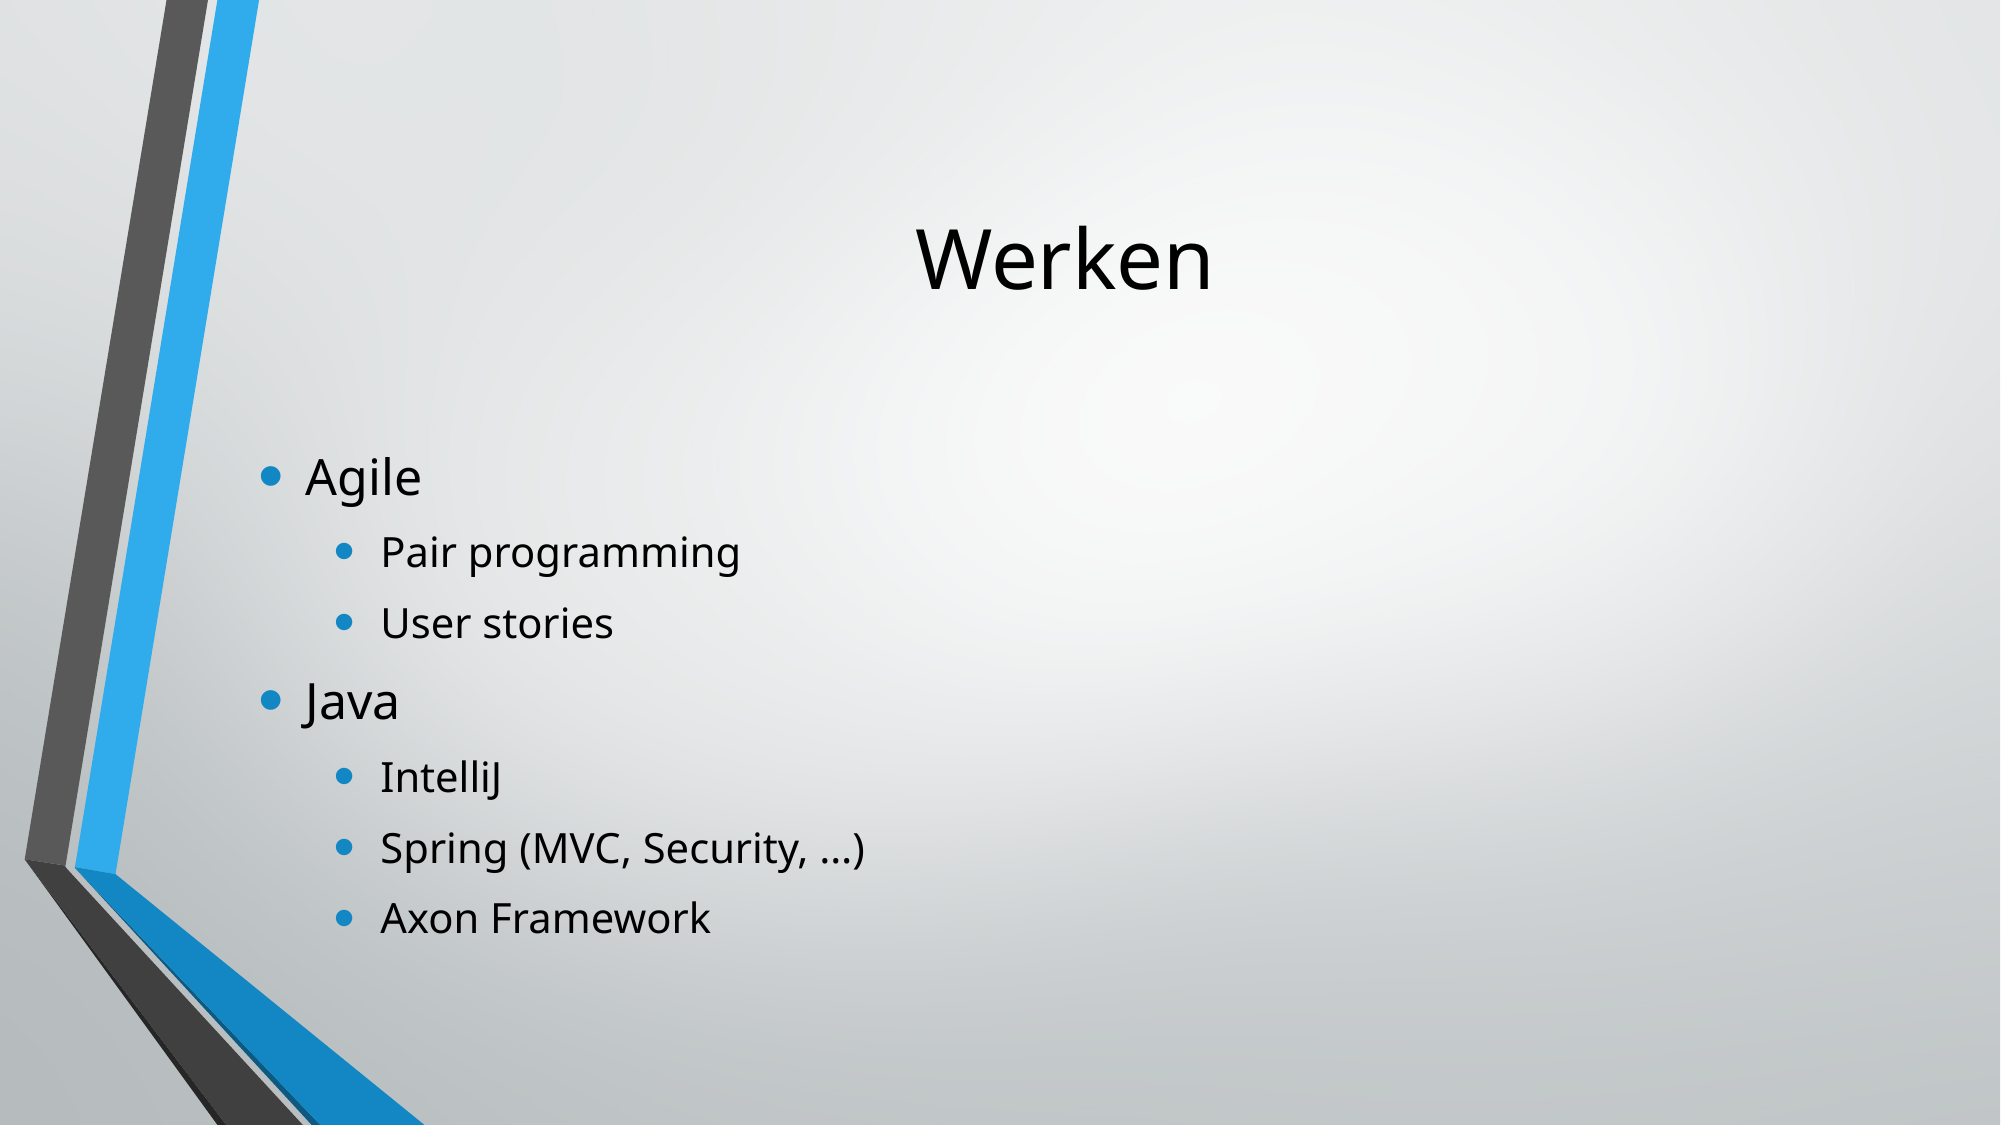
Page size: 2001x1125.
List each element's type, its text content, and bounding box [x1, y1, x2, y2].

list Agile Pair programming User stories Java IntelliJ Spring (MVC, Security, …) Axon Framework [243, 437, 1887, 950]
title Werken [243, 112, 1887, 400]
